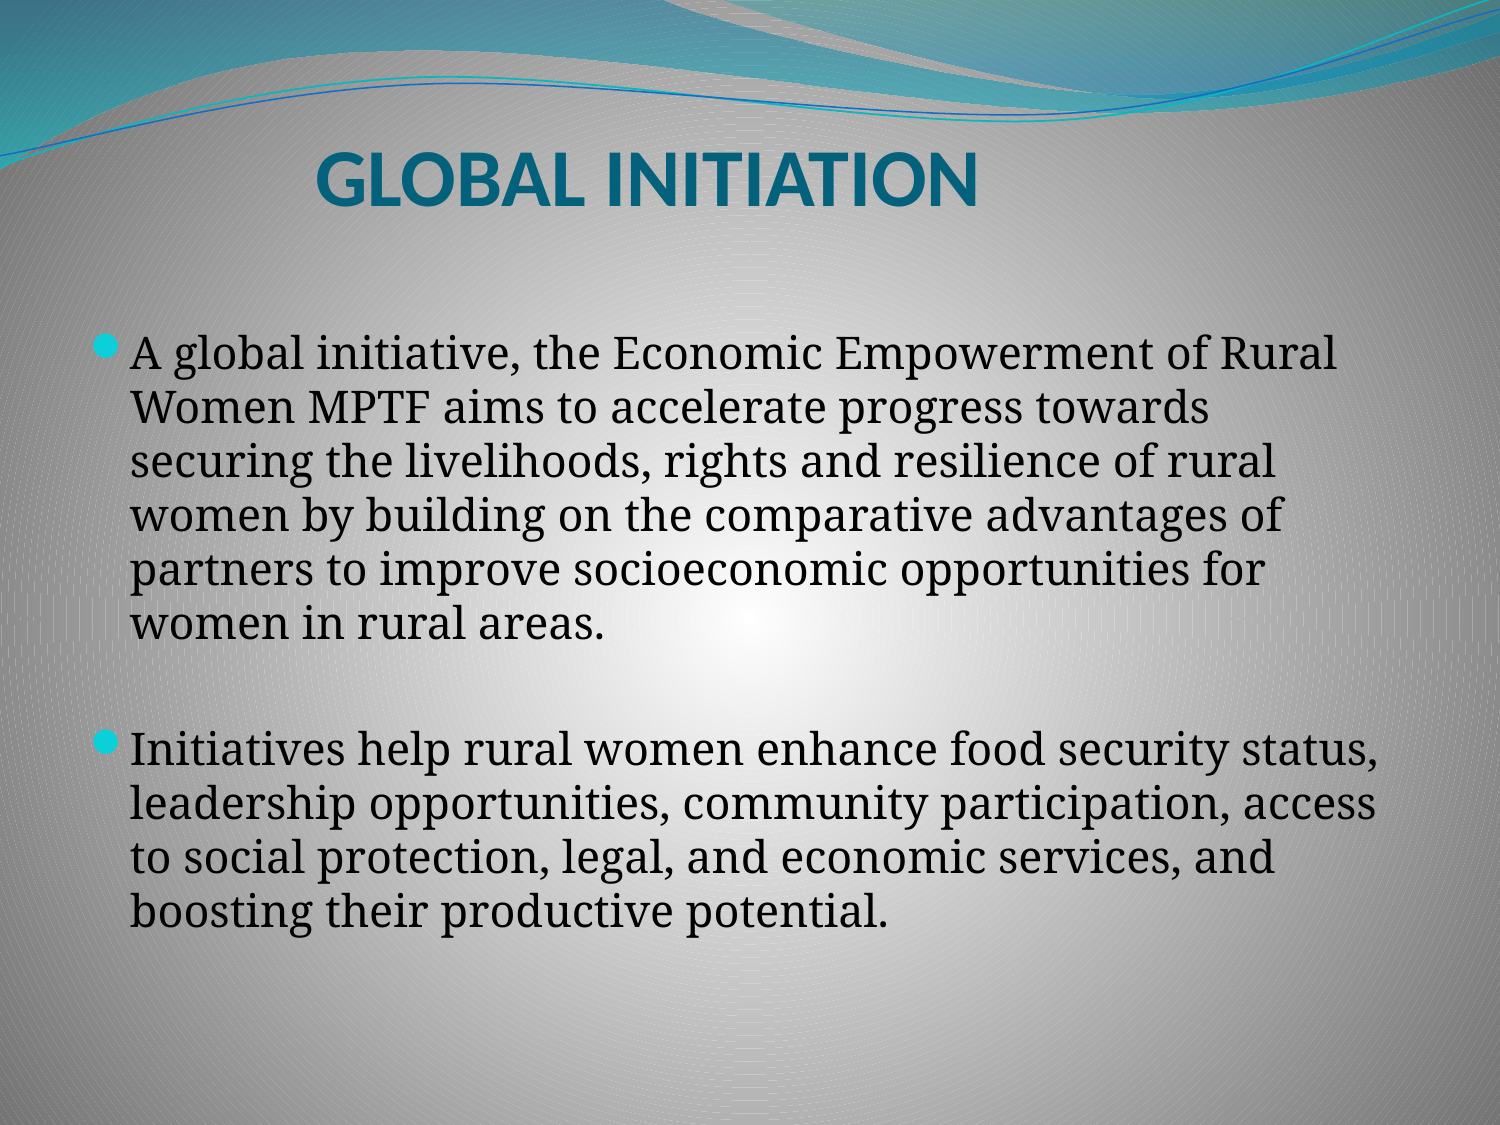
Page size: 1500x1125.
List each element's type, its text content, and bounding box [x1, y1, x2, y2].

title GLOBAL INITIATION [75, 115, 1425, 223]
list A global initiative, the Economic Empowerment of Rural Women MPTF aims to accelerate progress towards securing the livelihoods, rights and resilience of rural women by building on the comparative advantages of partners to improve socioeconomic opportunities for women in rural areas. Initiatives help rural women enhance food security status, leadership opportunities, community participation, access to social protection, legal, and economic services, and boosting their productive potential. [75, 317, 1425, 1038]
